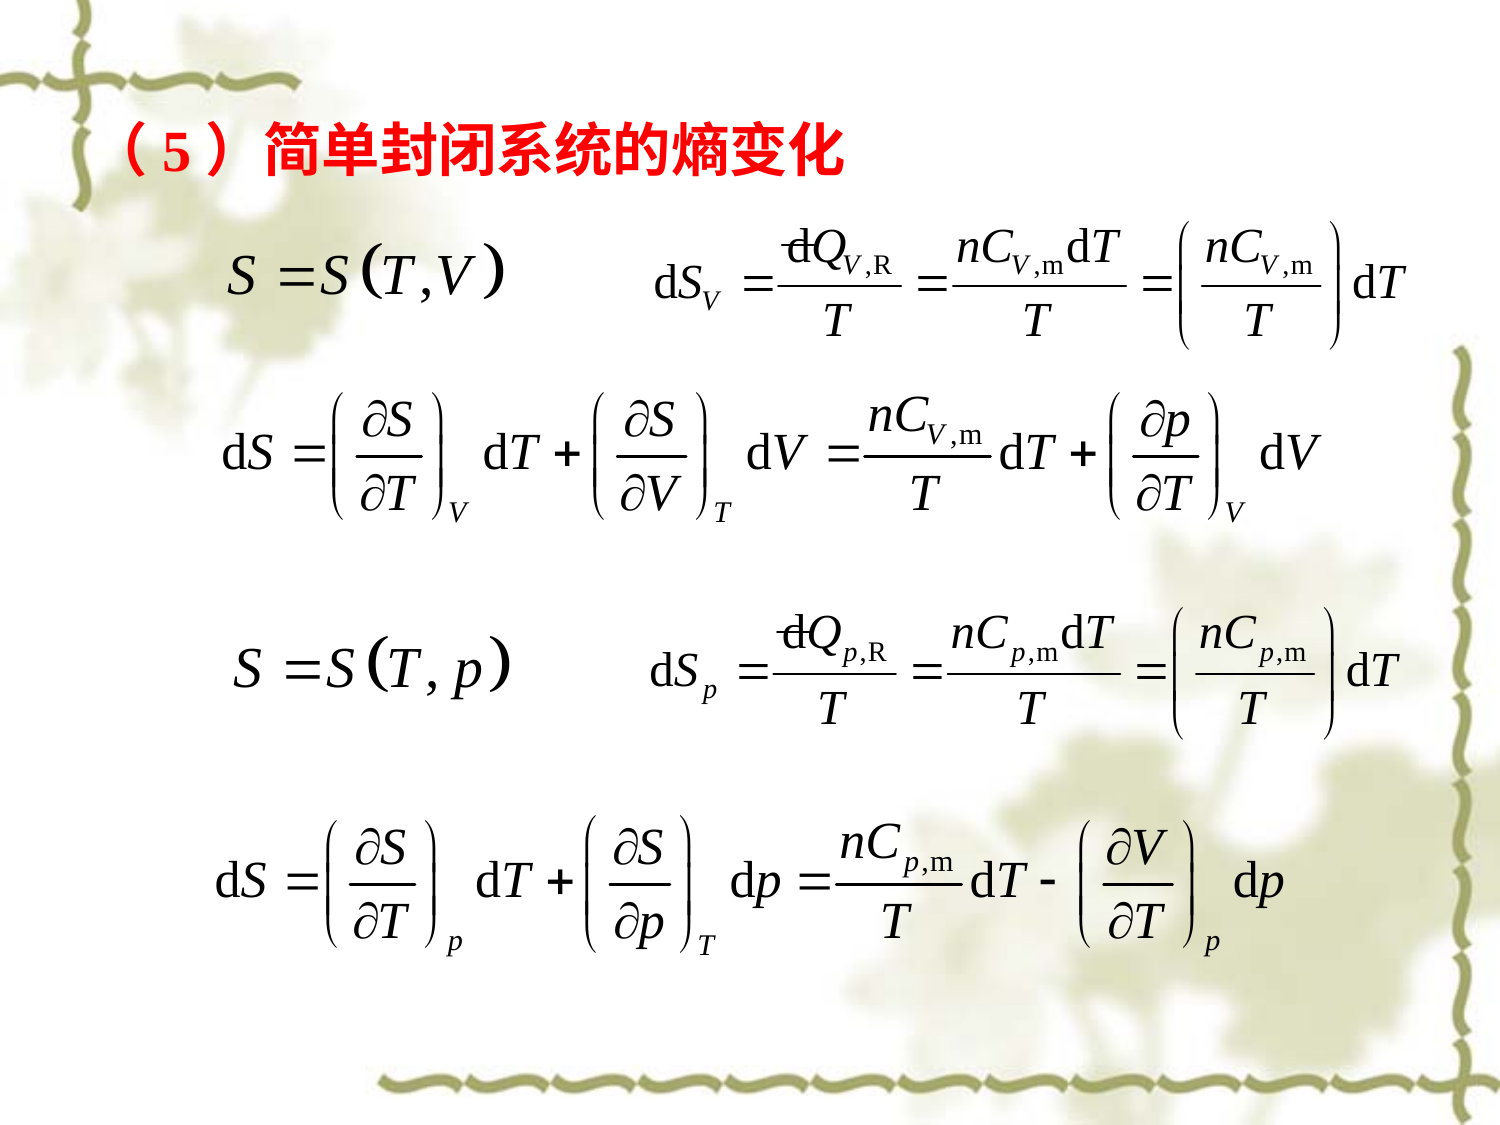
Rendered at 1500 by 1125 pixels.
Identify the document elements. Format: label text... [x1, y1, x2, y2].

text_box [646, 211, 1419, 360]
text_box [217, 231, 512, 329]
text_box （5）简单封闭系统的熵变化 [75, 106, 1301, 191]
picture [0, 0, 1500, 1125]
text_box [223, 624, 518, 722]
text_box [214, 382, 1334, 535]
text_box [642, 596, 1414, 752]
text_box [207, 806, 1297, 968]
